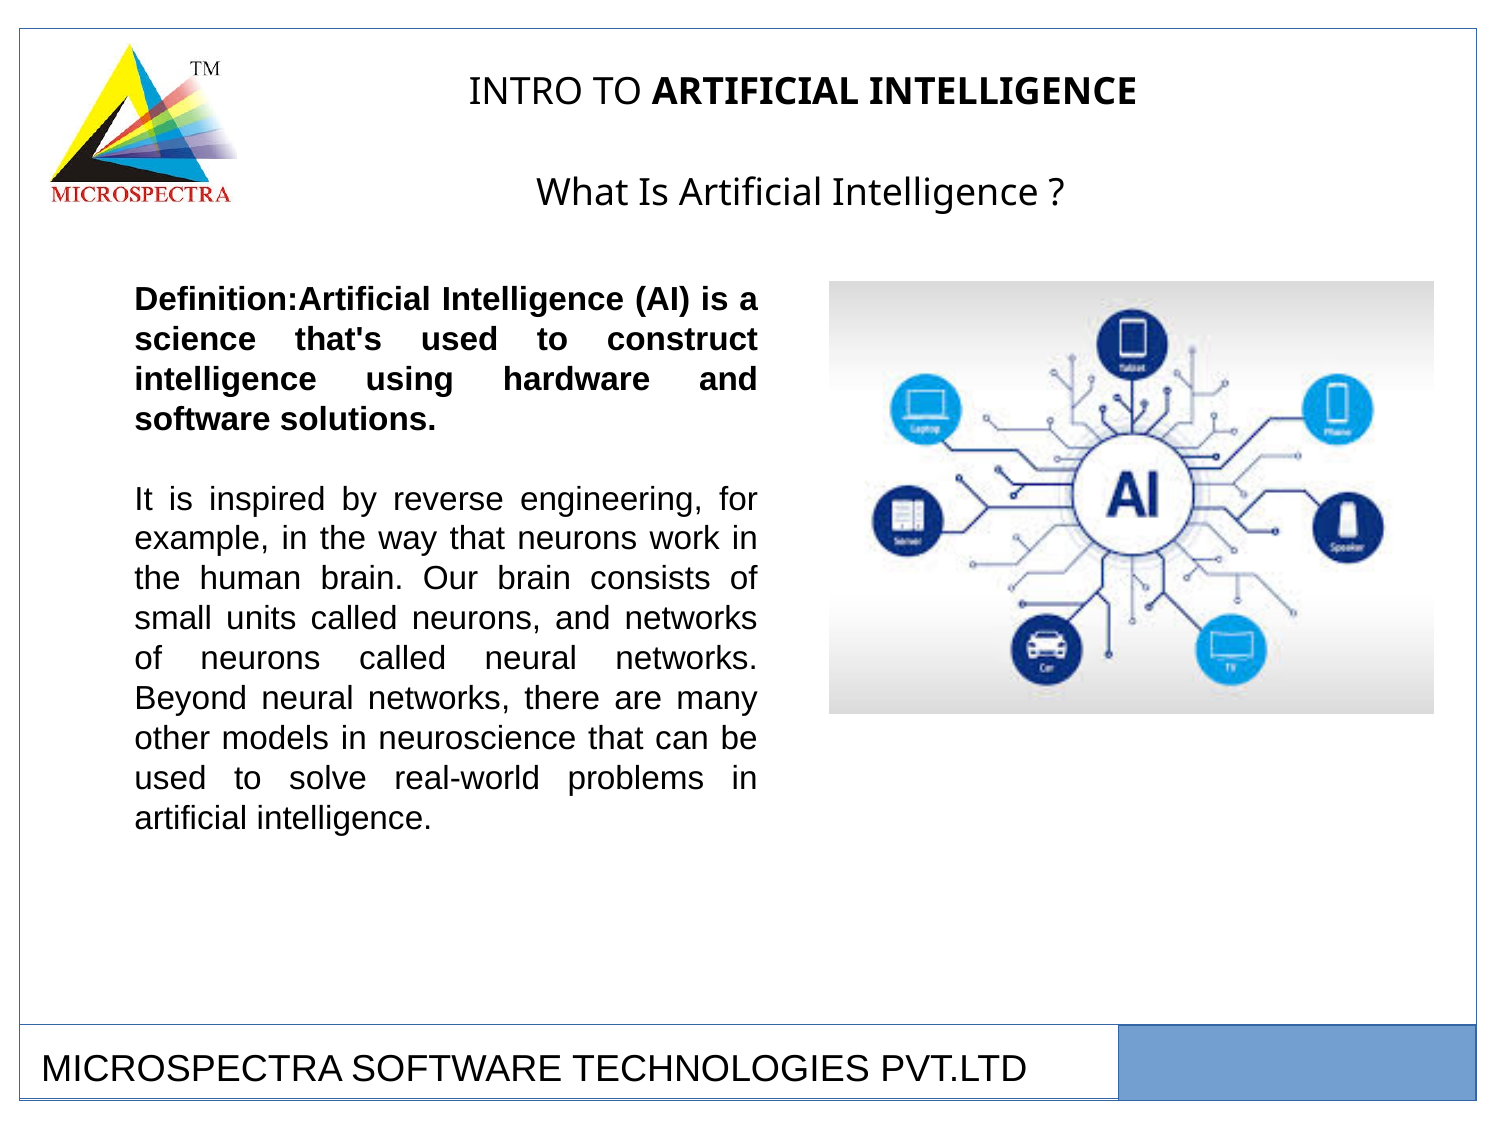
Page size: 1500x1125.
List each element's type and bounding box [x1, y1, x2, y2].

picture [828, 281, 1434, 714]
picture [48, 43, 237, 211]
text_box [19, 28, 1477, 1101]
